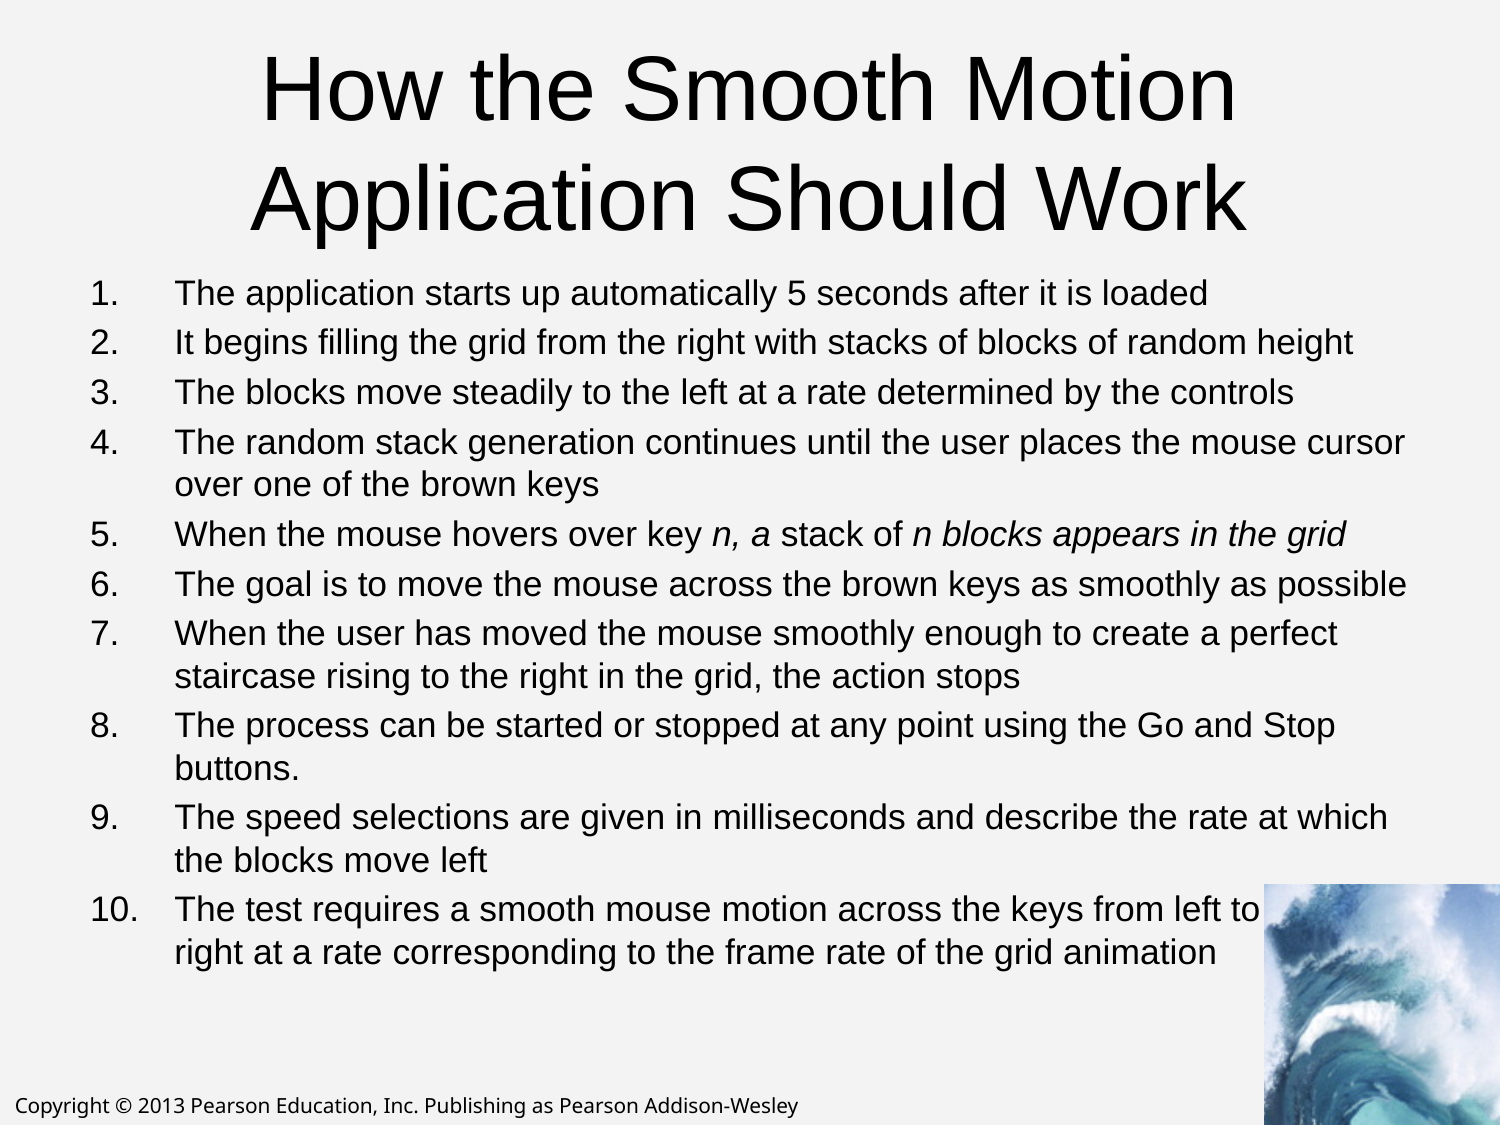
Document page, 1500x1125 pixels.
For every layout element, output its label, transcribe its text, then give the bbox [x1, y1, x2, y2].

picture [1264, 884, 1500, 1125]
title How the Smooth Motion Application Should Work [74, 44, 1426, 233]
list The application starts up automatically 5 seconds after it is loaded It begins filling the grid from the right with stacks of blocks of random height The blocks move steadily to the left at a rate determined by the controls The random stack generation continues until the user places the mouse cursor over one of the brown keys When the mouse hovers over key n, a stack of n blocks appears in the grid The goal is to move the mouse across the brown keys as smoothly as possible When the user has moved the mouse smoothly enough to create a perfect staircase rising to the right in the grid, the action stops The process can be started or stopped at any point using the Go and Stop buttons. The speed selections are given in milliseconds and describe the rate at which the blocks move left The test requires a smooth mouse motion across the keys from left to right at a rate corresponding to the frame rate of the grid animation [74, 262, 1426, 1006]
